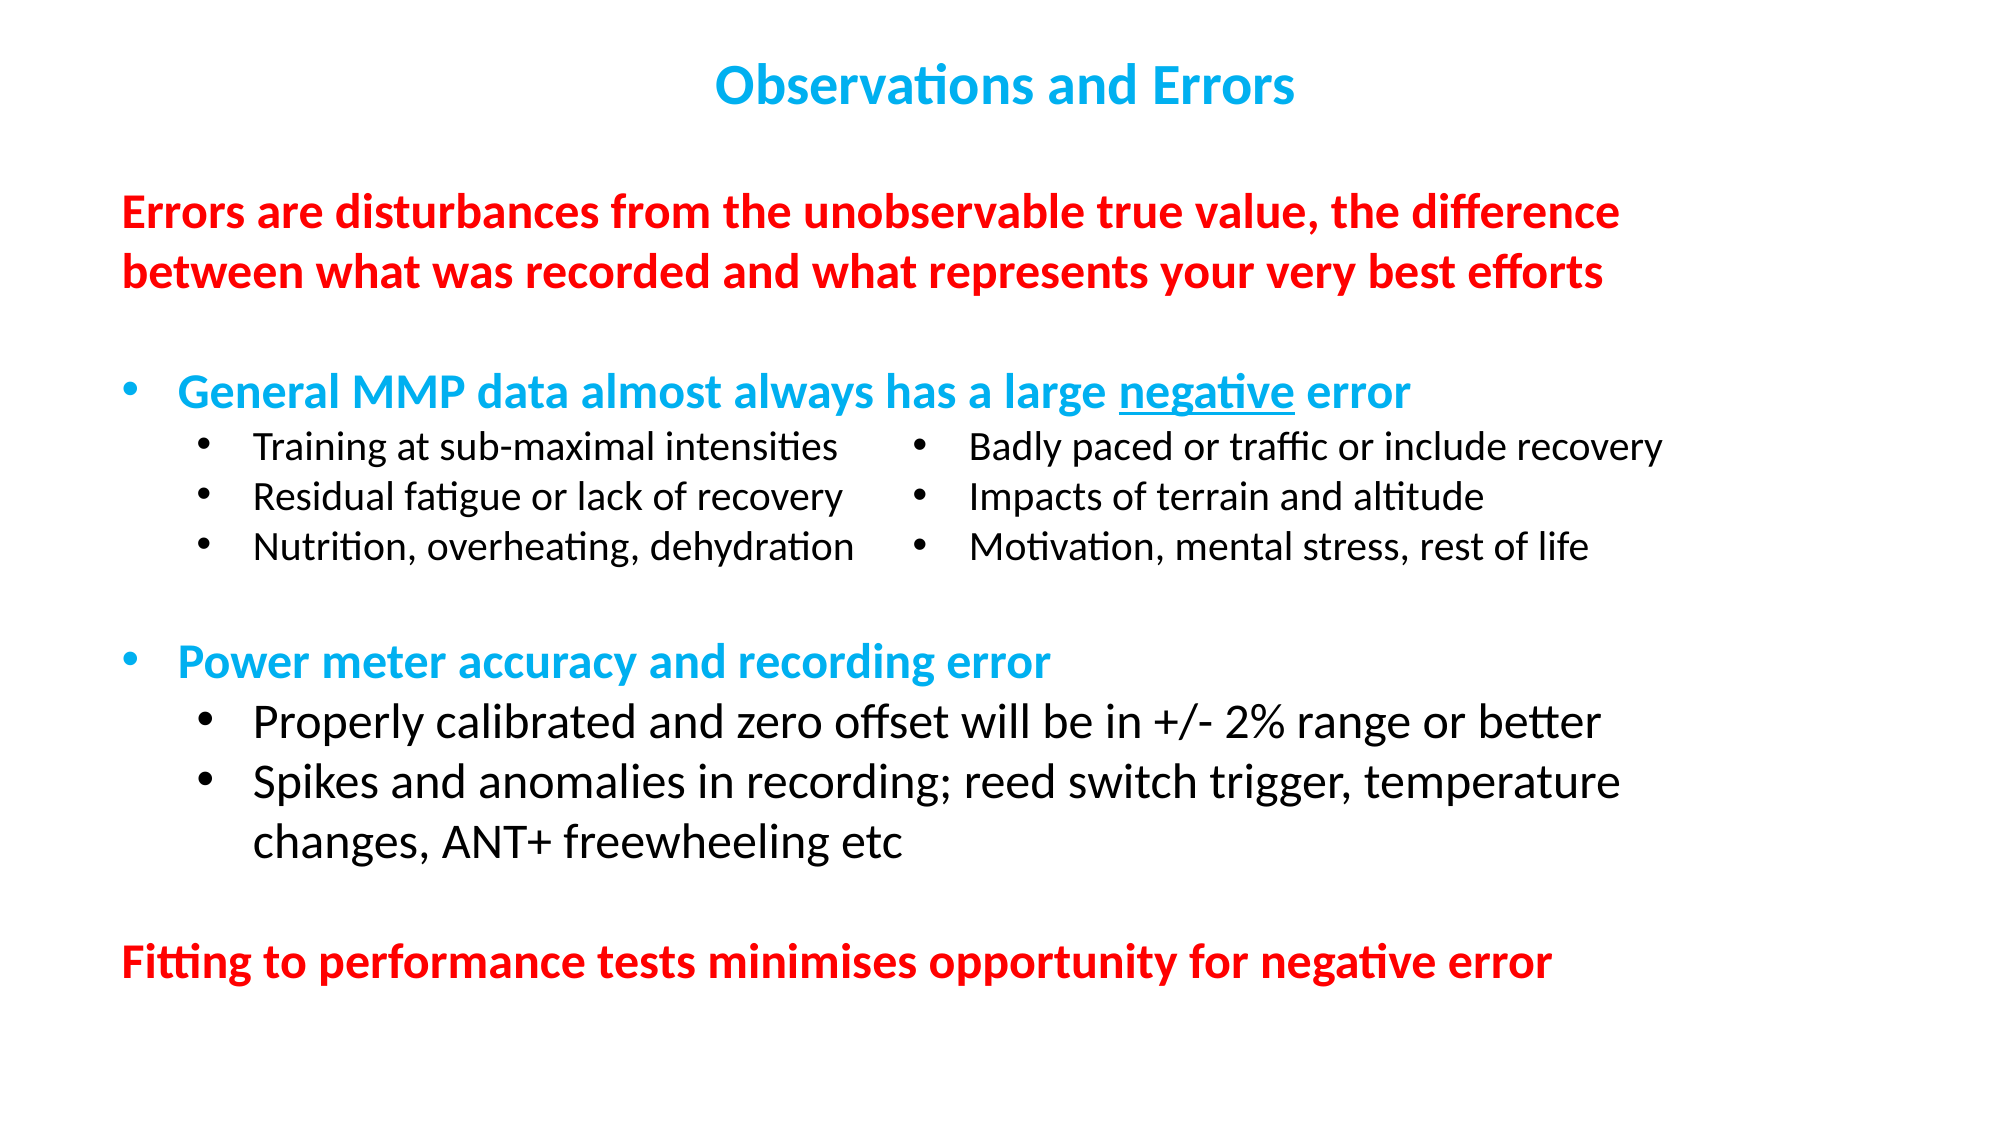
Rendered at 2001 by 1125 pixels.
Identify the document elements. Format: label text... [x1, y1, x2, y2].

text_box Observations and Errors [343, 38, 1669, 124]
text_box Badly paced or traffic or include recovery Impacts of terrain and altitude Motivation, mental stress, rest of life [822, 411, 1789, 577]
text_box Errors are disturbances from the unobservable true value, the difference between what was recorded and what represents your very best efforts General MMP data almost always has a large negative error Training at sub-maximal intensities Residual fatigue or lack of recovery Nutrition, overheating, dehydration Power meter accuracy and recording error Properly calibrated and zero offset will be in +/- 2% range or better Spikes and anomalies in recording; reed switch trigger, temperature changes, ANT+ freewheeling etc Fitting to performance tests minimises opportunity for negative error [106, 171, 1823, 996]
